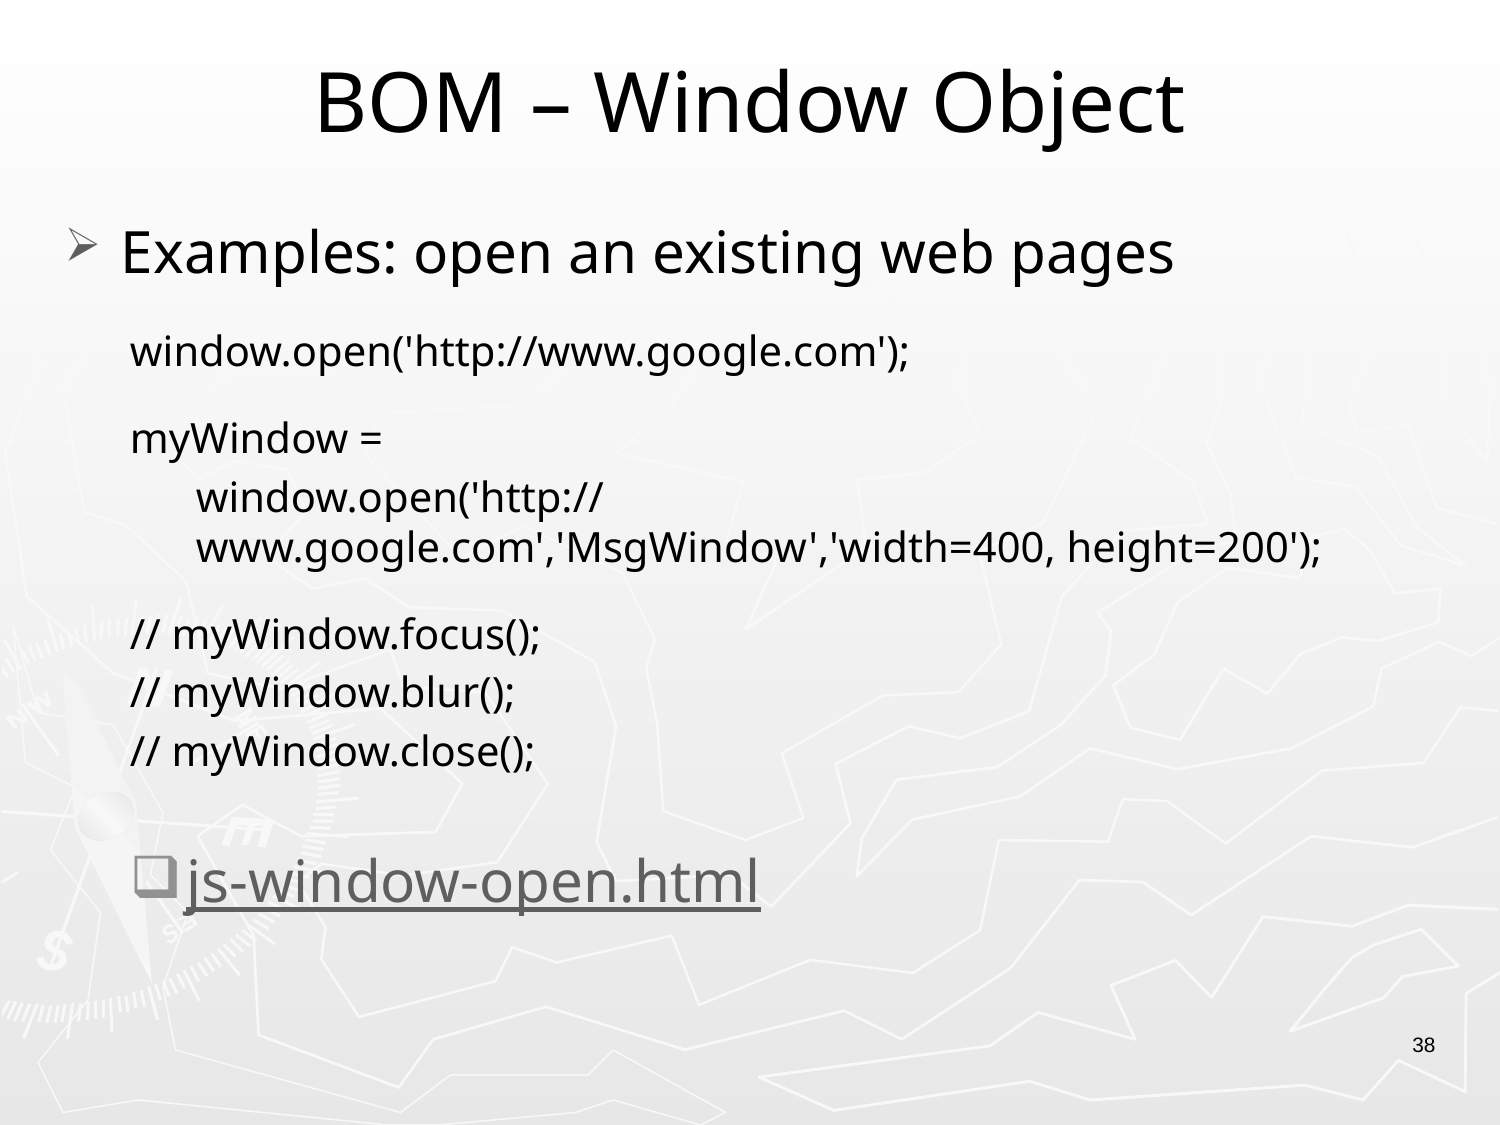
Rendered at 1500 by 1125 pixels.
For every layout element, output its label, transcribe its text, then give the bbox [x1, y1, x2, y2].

slide_number 38 [1074, 1024, 1451, 1103]
title BOM – Window Object [49, 37, 1451, 161]
list Examples: open an existing web pages window.open('http://www.google.com'); myWindow = window.open('http://www.google.com','MsgWindow','width=400, height=200'); // myWindow.focus(); // myWindow.blur(); // myWindow.close(); js-window-open.html [49, 208, 1451, 1001]
